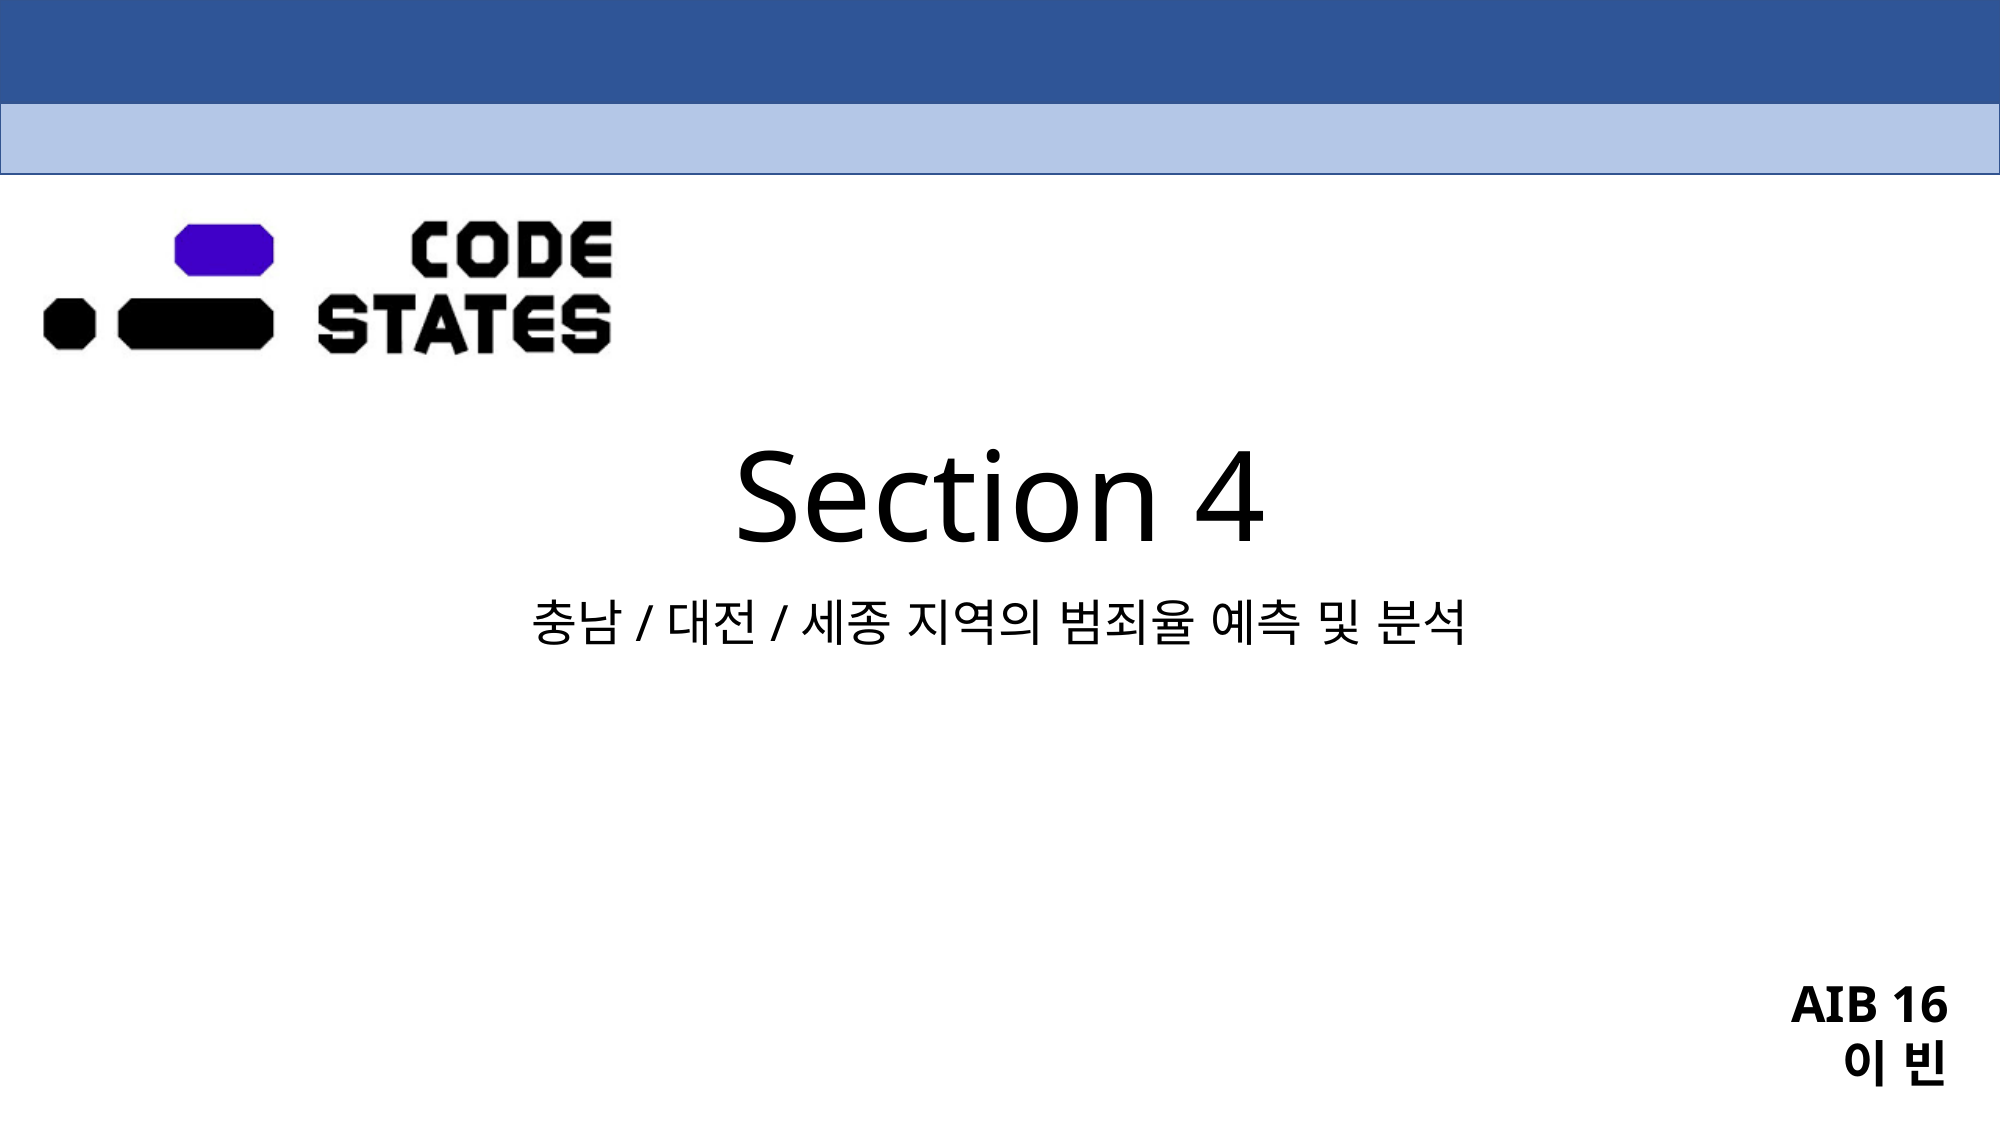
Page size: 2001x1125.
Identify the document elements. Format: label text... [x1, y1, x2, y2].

text_box AIB 16 이 빈 [1776, 965, 1964, 1100]
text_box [0, 0, 2000, 175]
subtitle 충남/대전/세종 지역의 범죄율 예측 및 분석 [249, 590, 1750, 863]
title Section 4 [249, 184, 1750, 576]
picture [0, 192, 655, 380]
